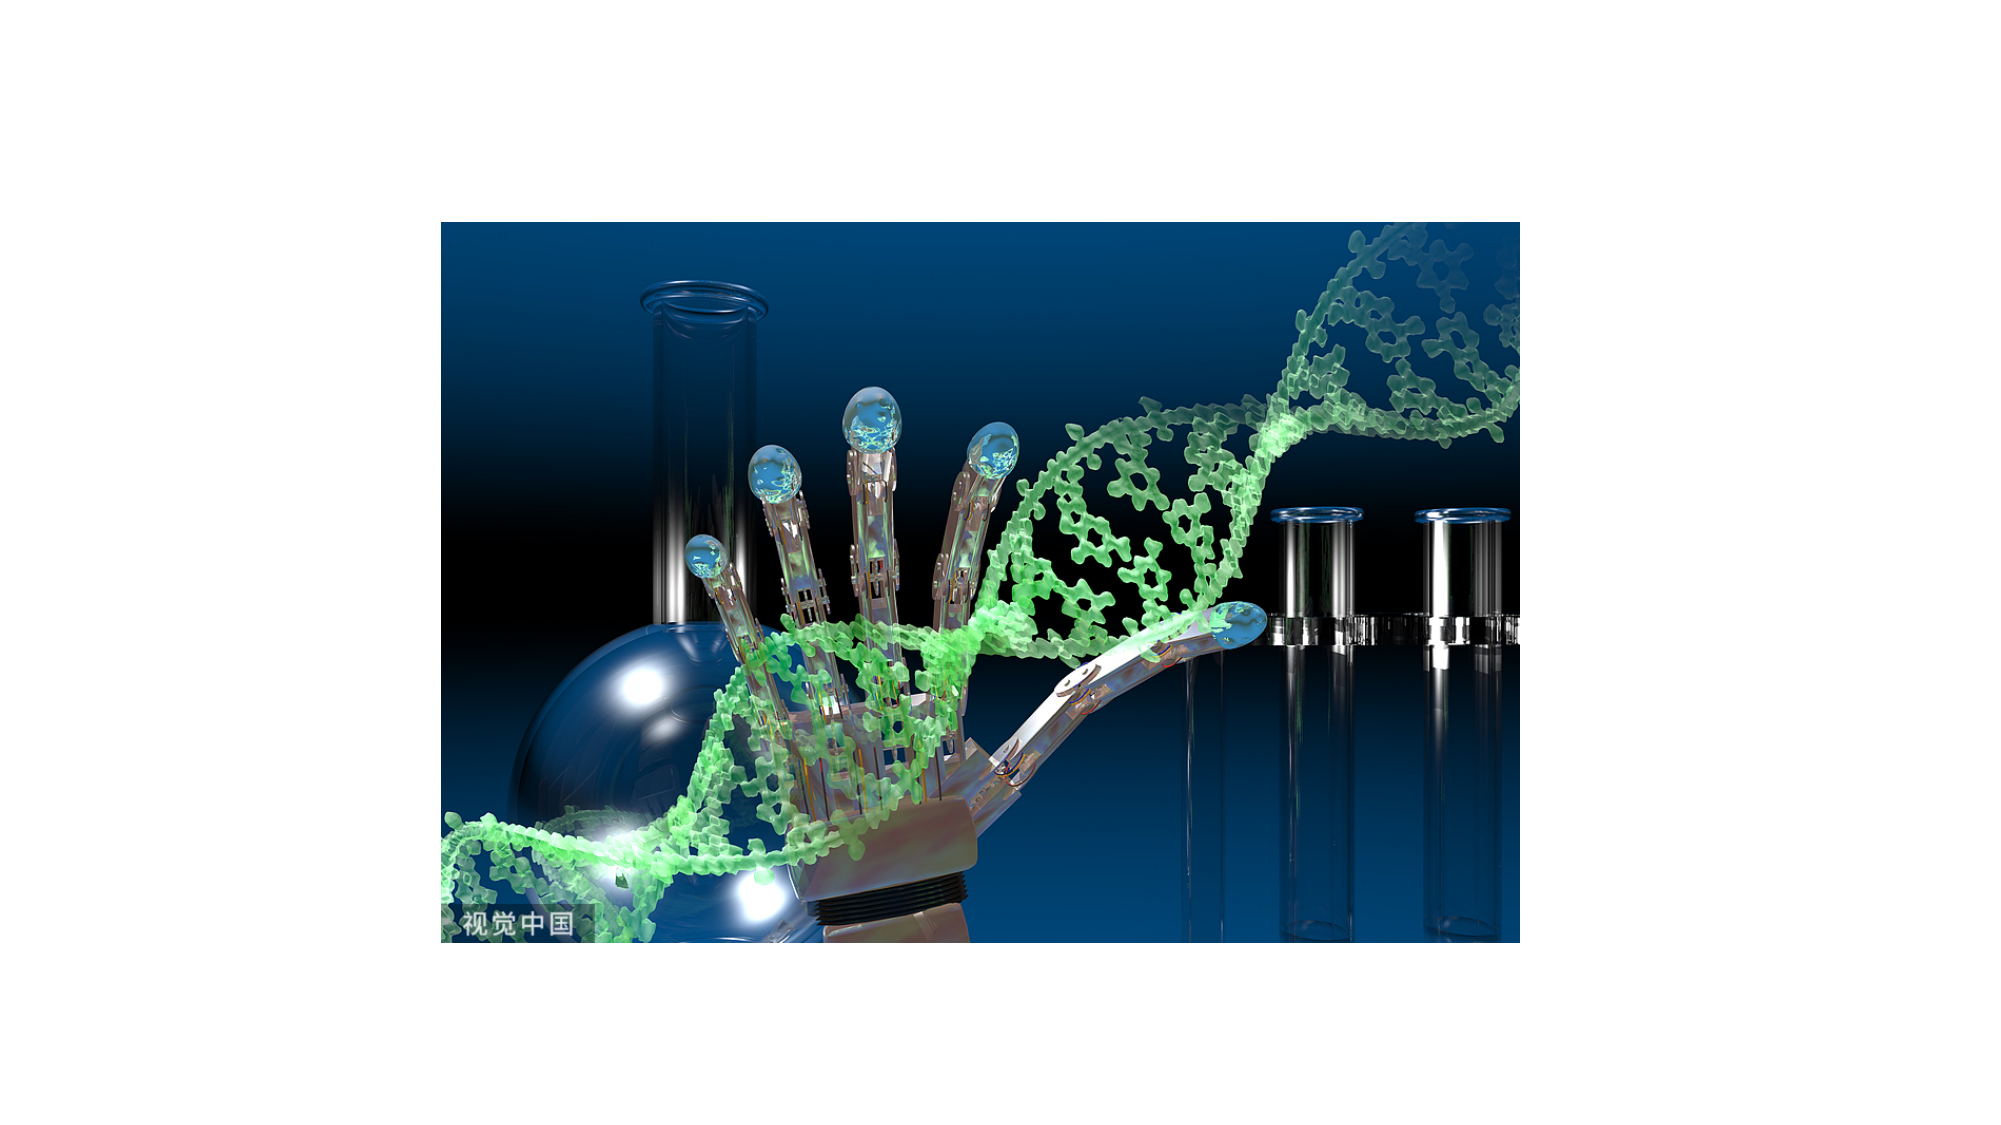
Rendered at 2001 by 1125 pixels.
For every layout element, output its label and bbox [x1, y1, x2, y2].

picture [441, 222, 1520, 943]
